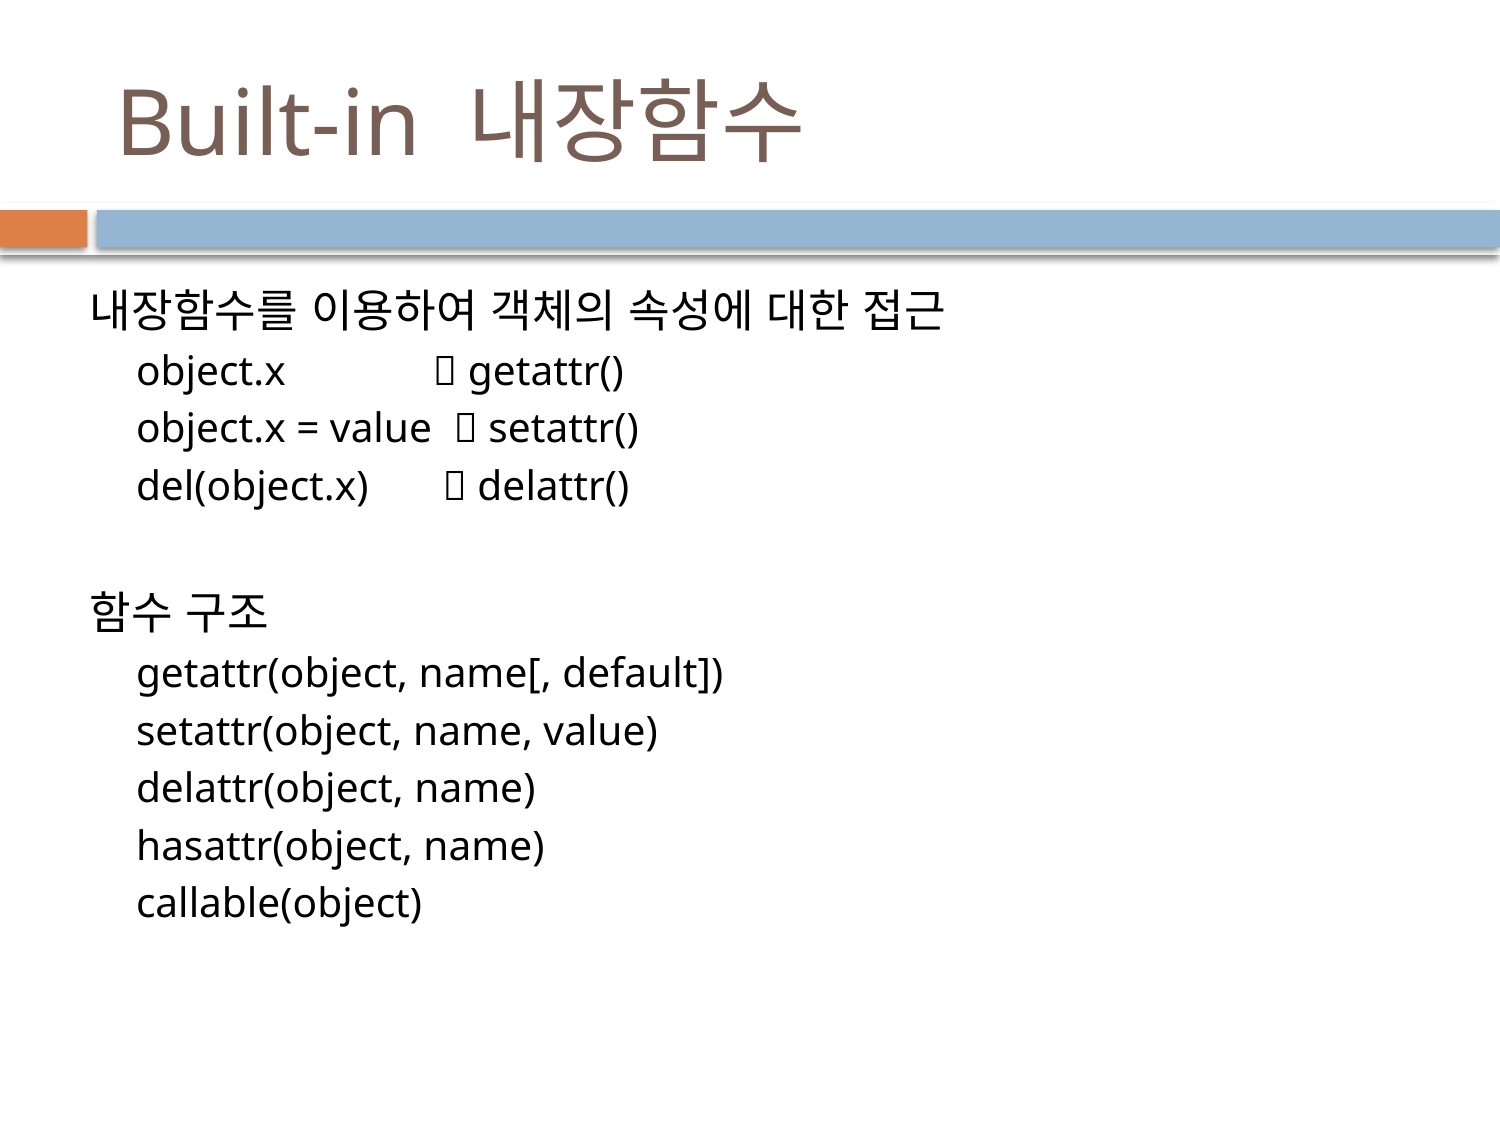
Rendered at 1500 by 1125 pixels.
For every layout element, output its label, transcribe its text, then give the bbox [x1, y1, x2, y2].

title Built-in 내장함수 [100, 37, 1438, 200]
list 내장함수를 이용하여 객체의 속성에 대한 접근 object.x  getattr() object.x = value  setattr() del(object.x)  delattr() 함수 구조 getattr(object, name[, default]) setattr(object, name, value) delattr(object, name) hasattr(object, name) callable(object) [75, 274, 1425, 941]
